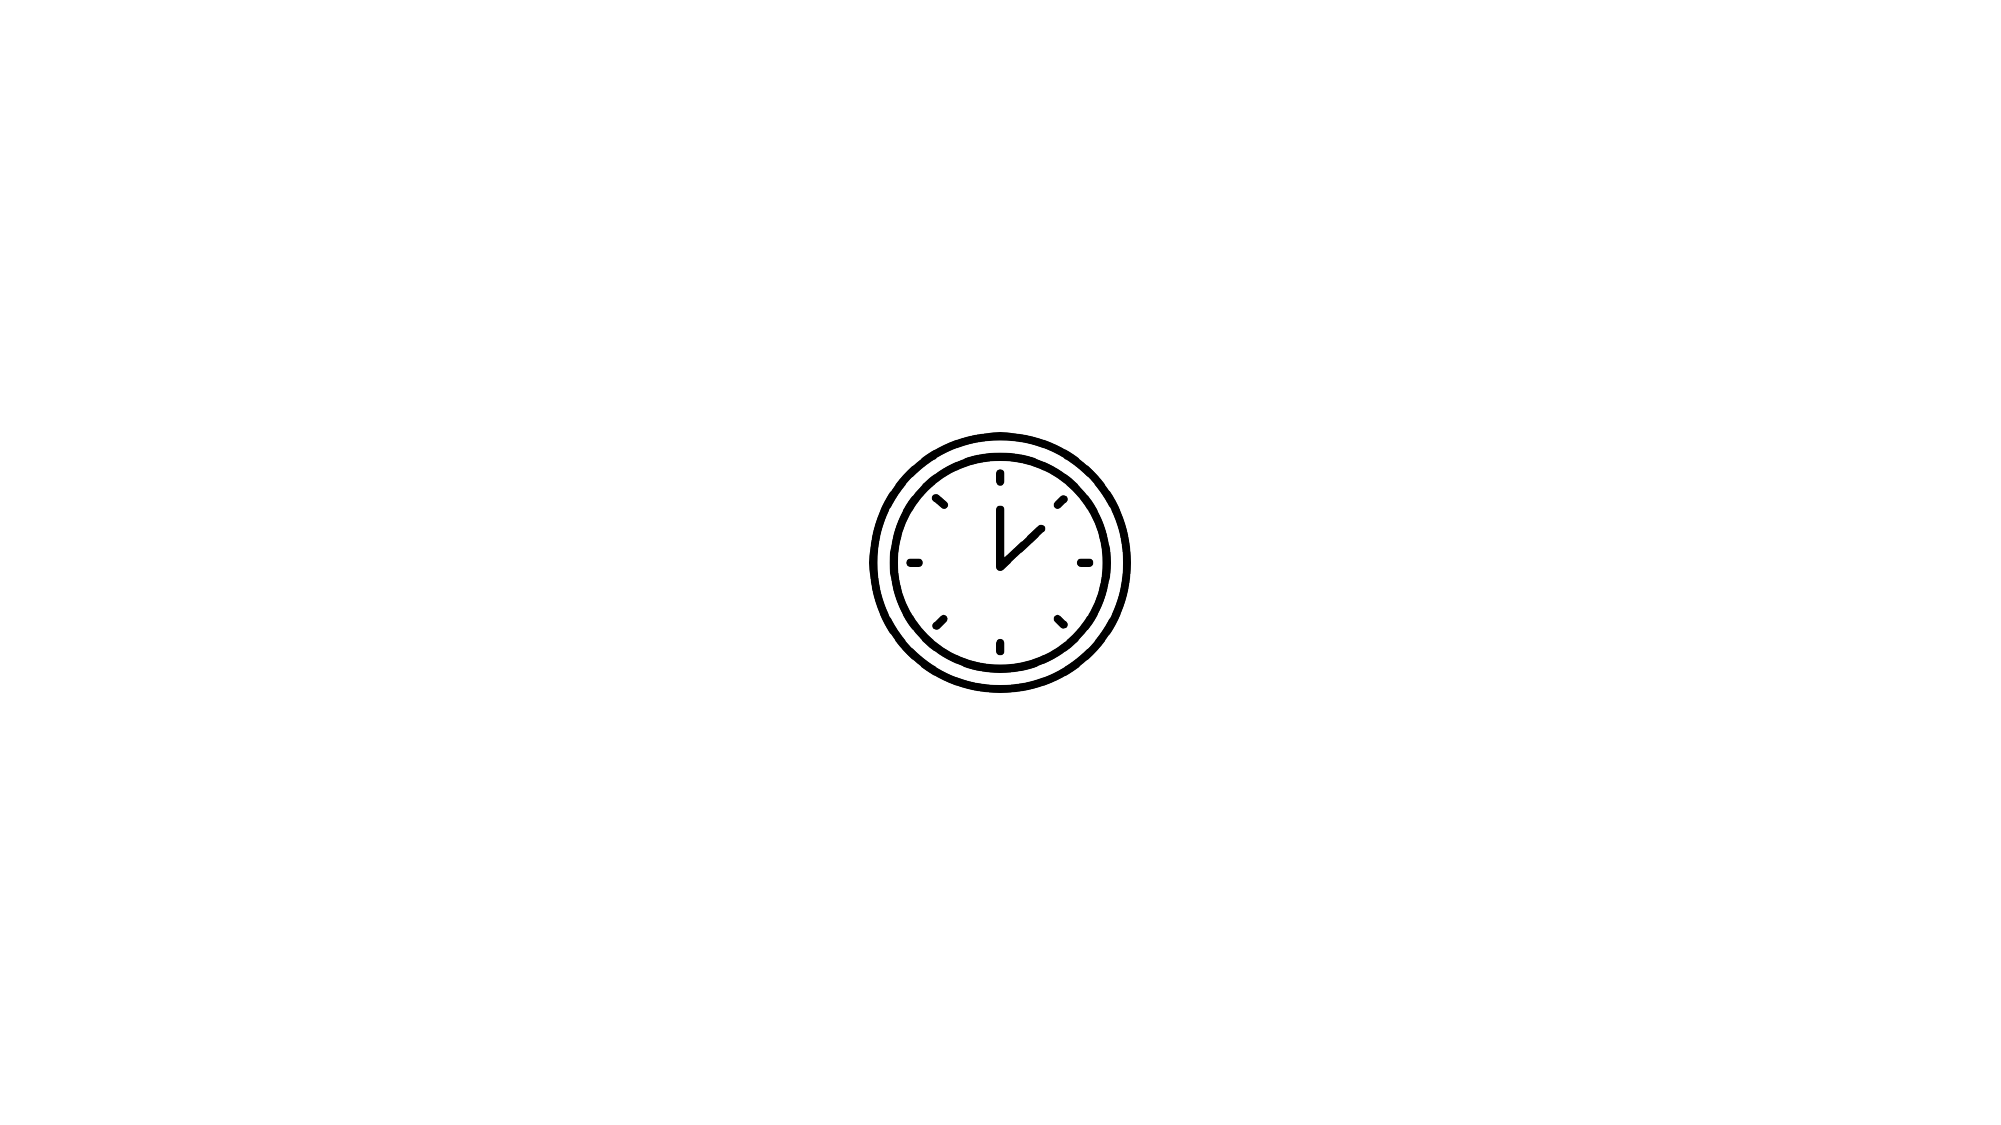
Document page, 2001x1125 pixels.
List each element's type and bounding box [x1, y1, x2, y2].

picture [869, 432, 1131, 693]
